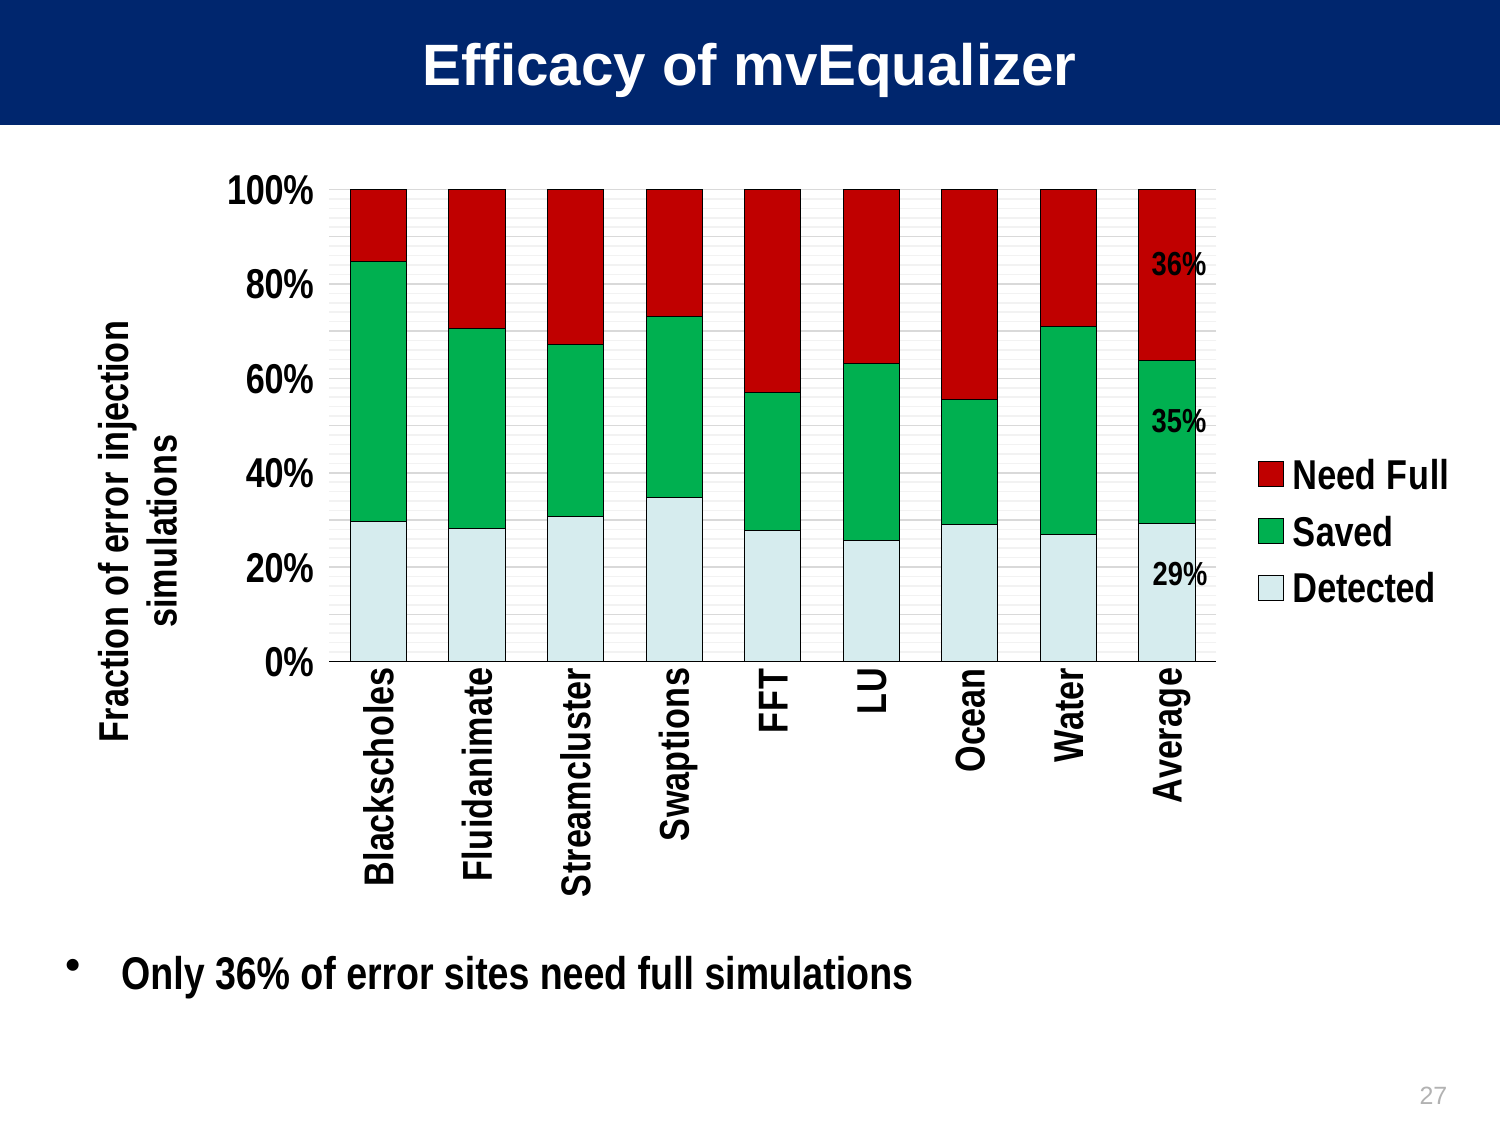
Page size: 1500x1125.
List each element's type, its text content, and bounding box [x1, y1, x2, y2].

chart [49, 149, 1476, 913]
slide_number 27 [1112, 1065, 1463, 1125]
text_box Only 36% of error sites need full simulations [50, 924, 1438, 1025]
title Efficacy of mvEqualizer [0, 0, 1500, 126]
